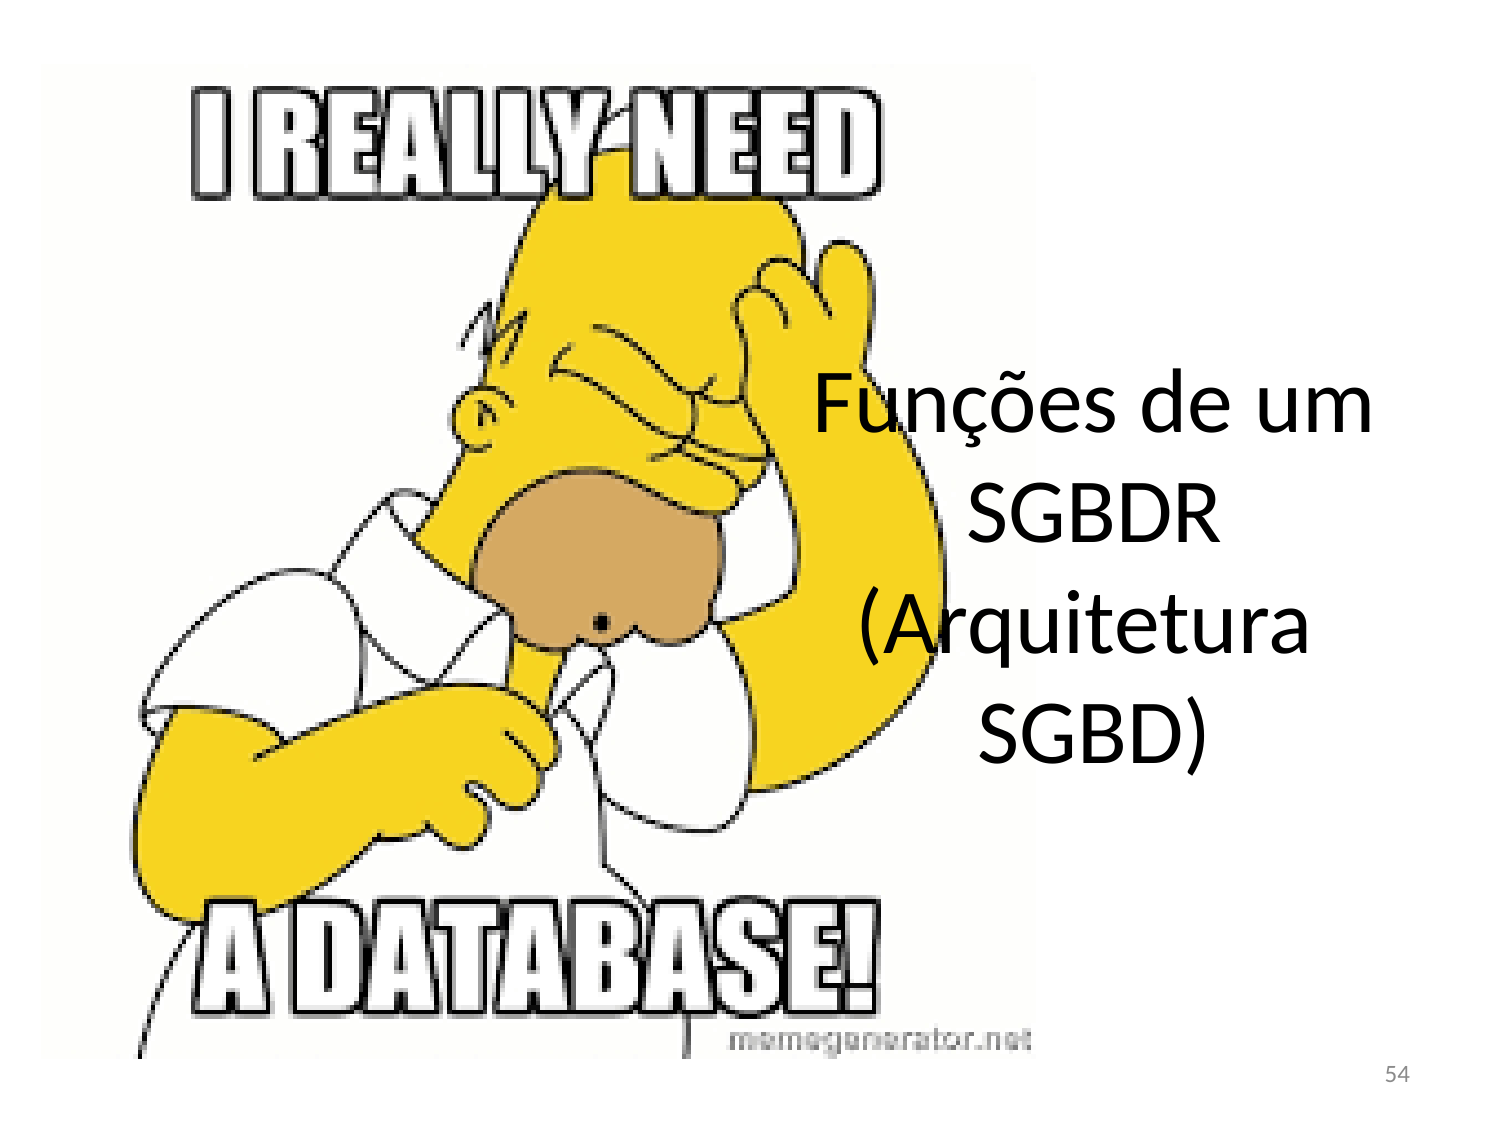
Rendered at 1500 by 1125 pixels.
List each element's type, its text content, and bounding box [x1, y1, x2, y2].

slide_number 54 [1074, 1042, 1425, 1103]
picture [41, 64, 1036, 1059]
title Funções de um SGBDR (Arquitetura SGBD) [1041, 321, 1498, 802]
